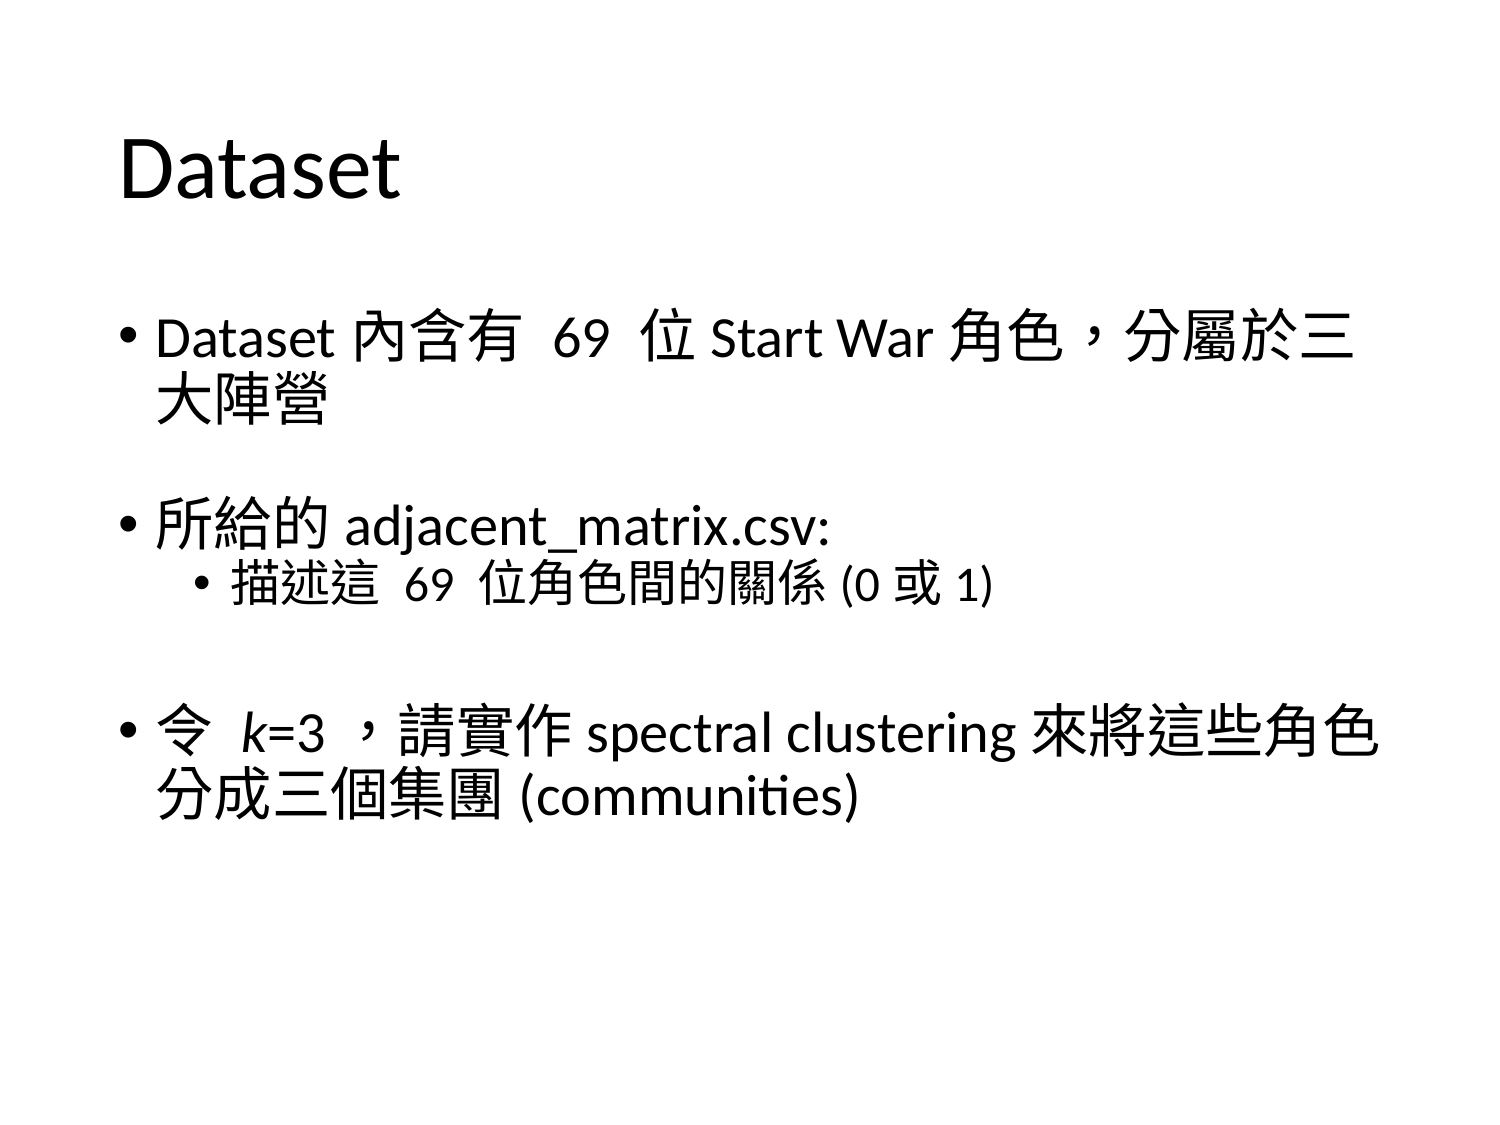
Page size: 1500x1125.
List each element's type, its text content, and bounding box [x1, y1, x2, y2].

title Dataset [103, 59, 1397, 278]
list Dataset內含有 69 位Start War角色，分屬於三大陣營 所給的adjacent_matrix.csv: 描述這 69 位角色間的關係(0或1) 令 k=3，請實作spectral clustering來將這些角色分成三個集團(communities) [103, 299, 1397, 1014]
